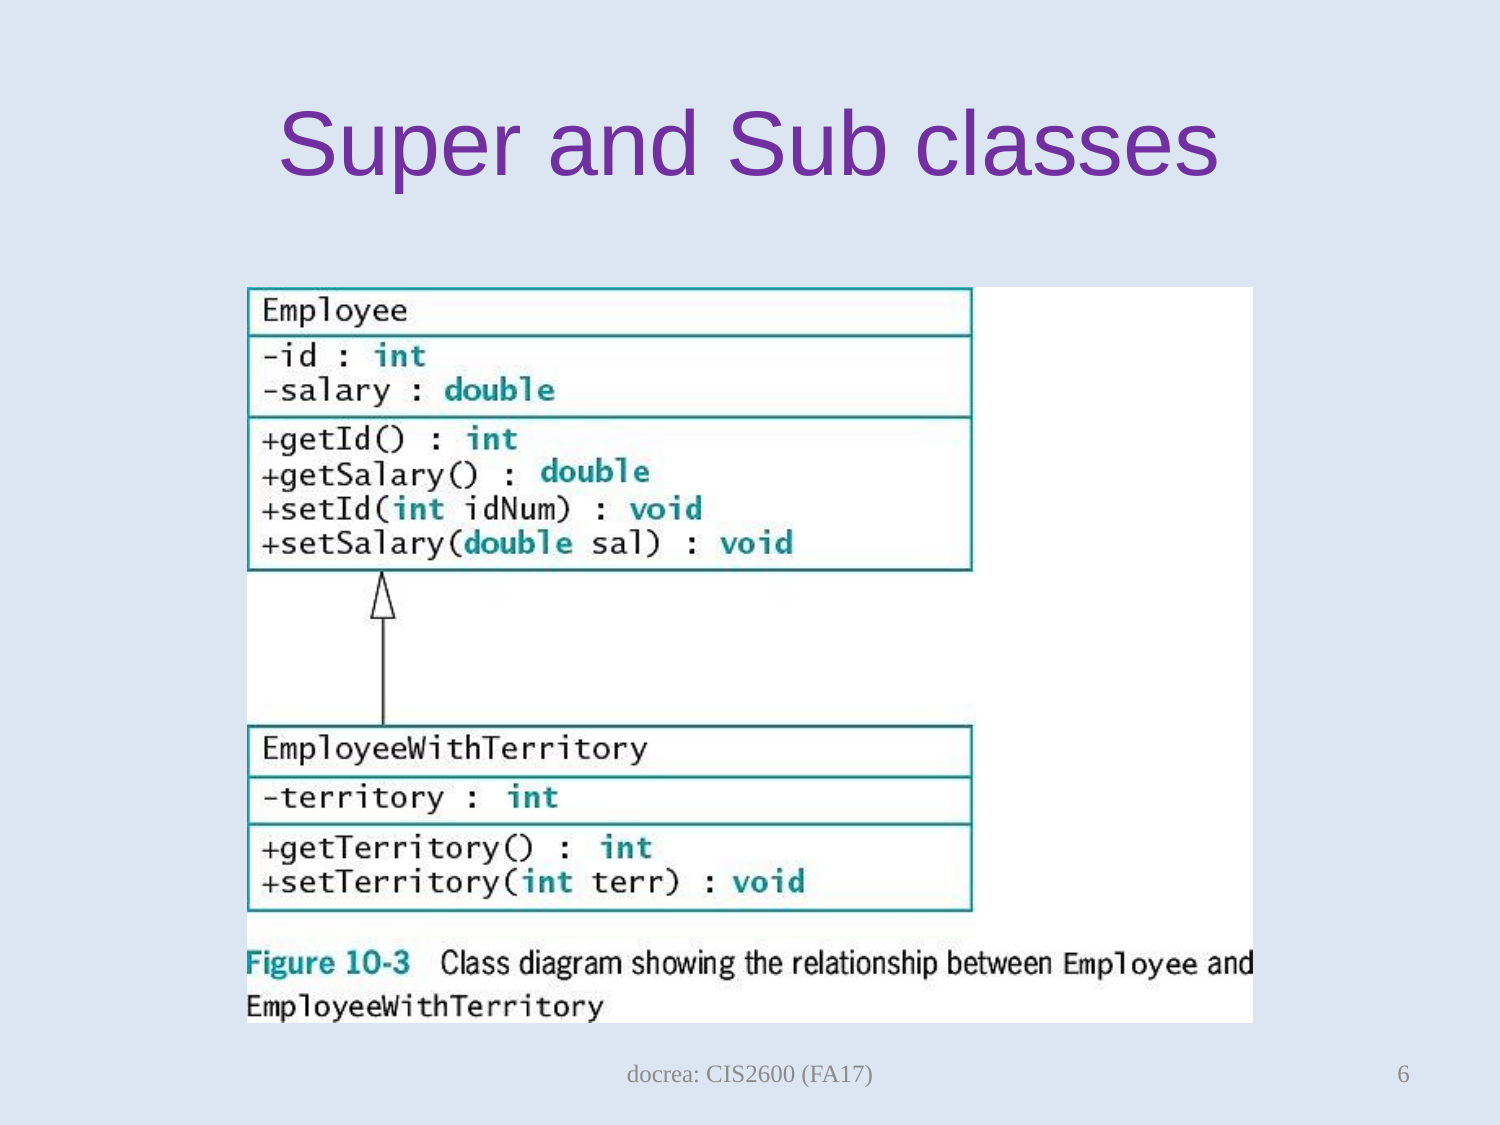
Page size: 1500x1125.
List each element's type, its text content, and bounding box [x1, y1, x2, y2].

title Super and Sub classes [75, 45, 1425, 233]
footer docrea: CIS2600 (FA17) [512, 1042, 988, 1103]
picture [247, 287, 1253, 1023]
slide_number 6 [1074, 1042, 1425, 1103]
